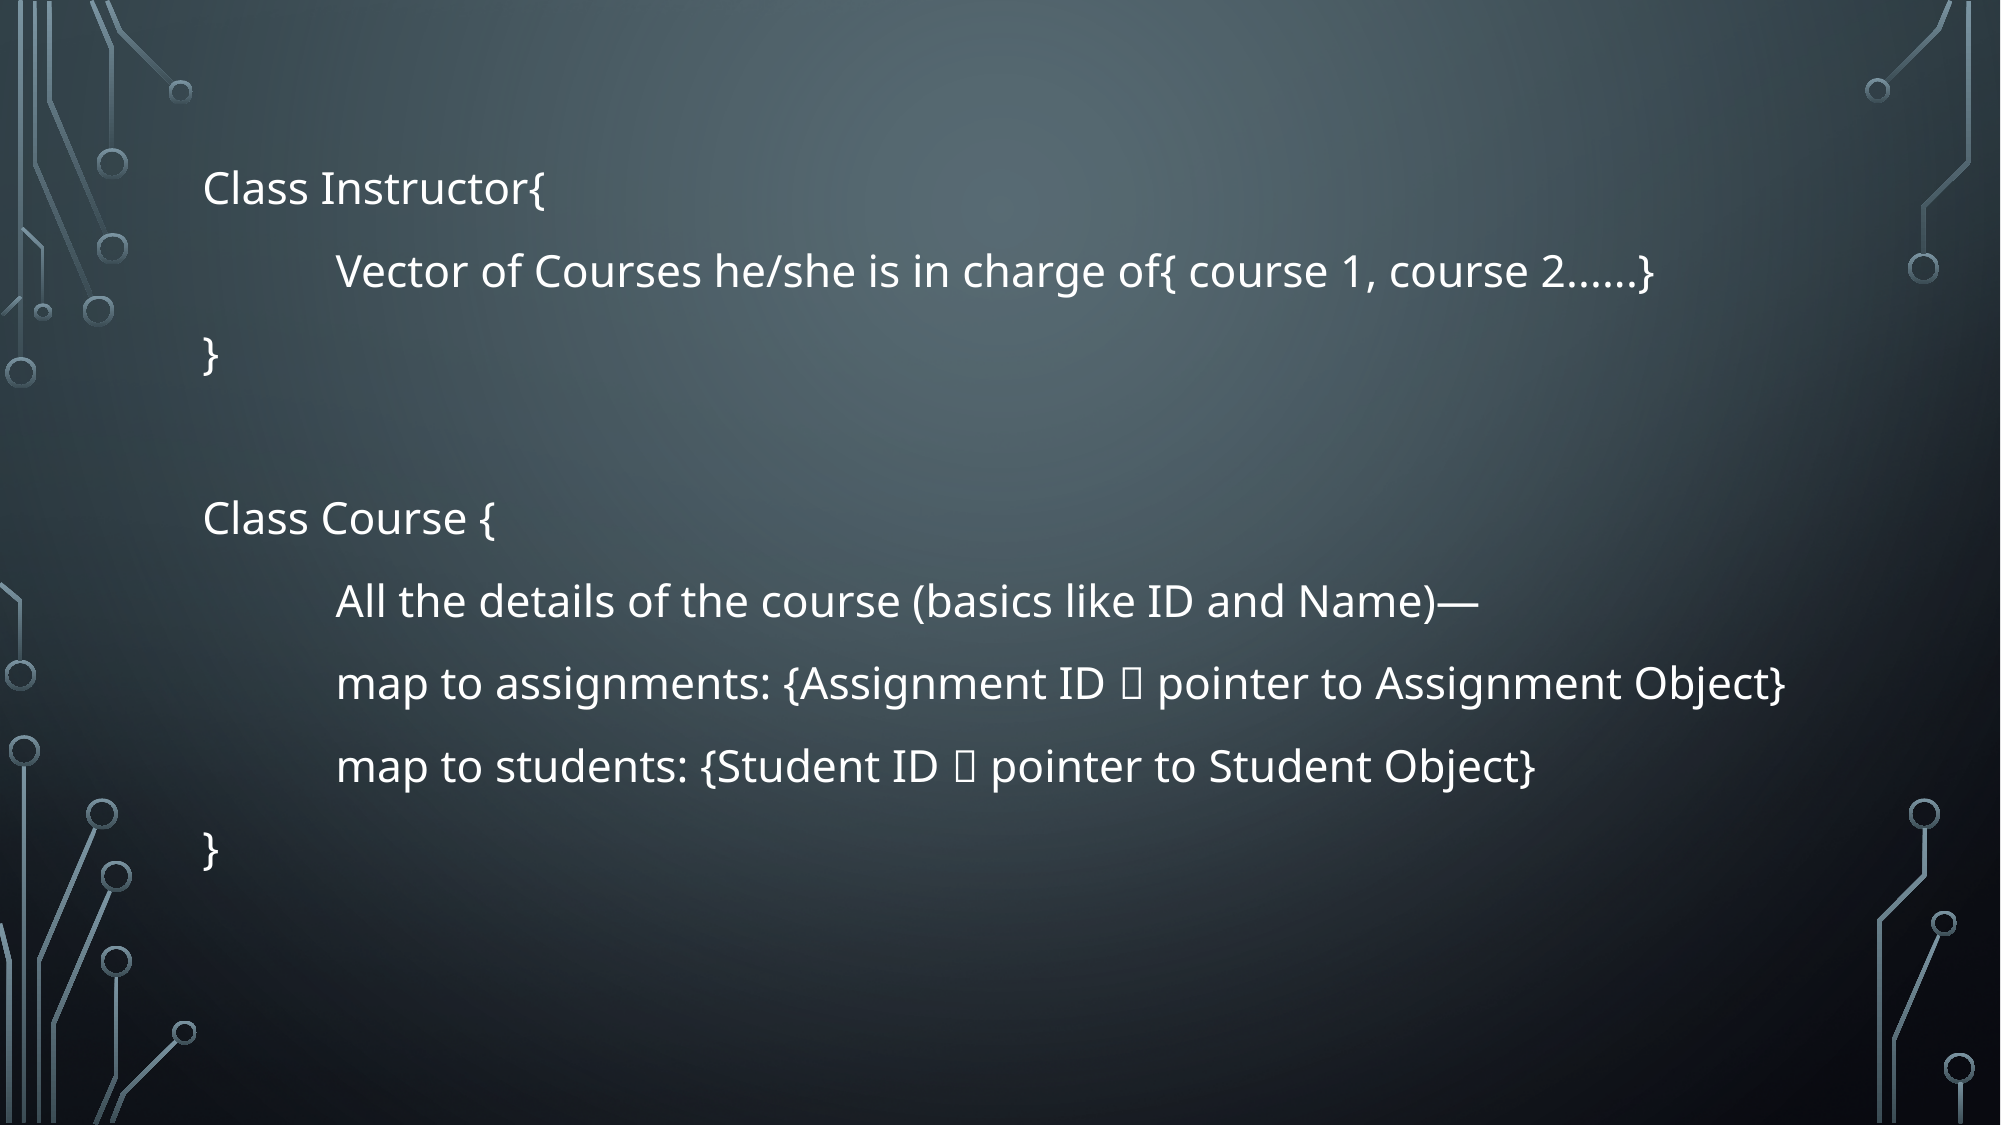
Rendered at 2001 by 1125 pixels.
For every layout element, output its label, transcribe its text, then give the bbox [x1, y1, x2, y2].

list Class Instructor{ Vector of Courses he/she is in charge of{ course 1, course 2......} } Class Course { All the details of the course (basics like ID and Name)— map to assignments: {Assignment ID  pointer to Assignment Object} map to students: {Student ID  pointer to Student Object} } [187, 142, 1813, 950]
